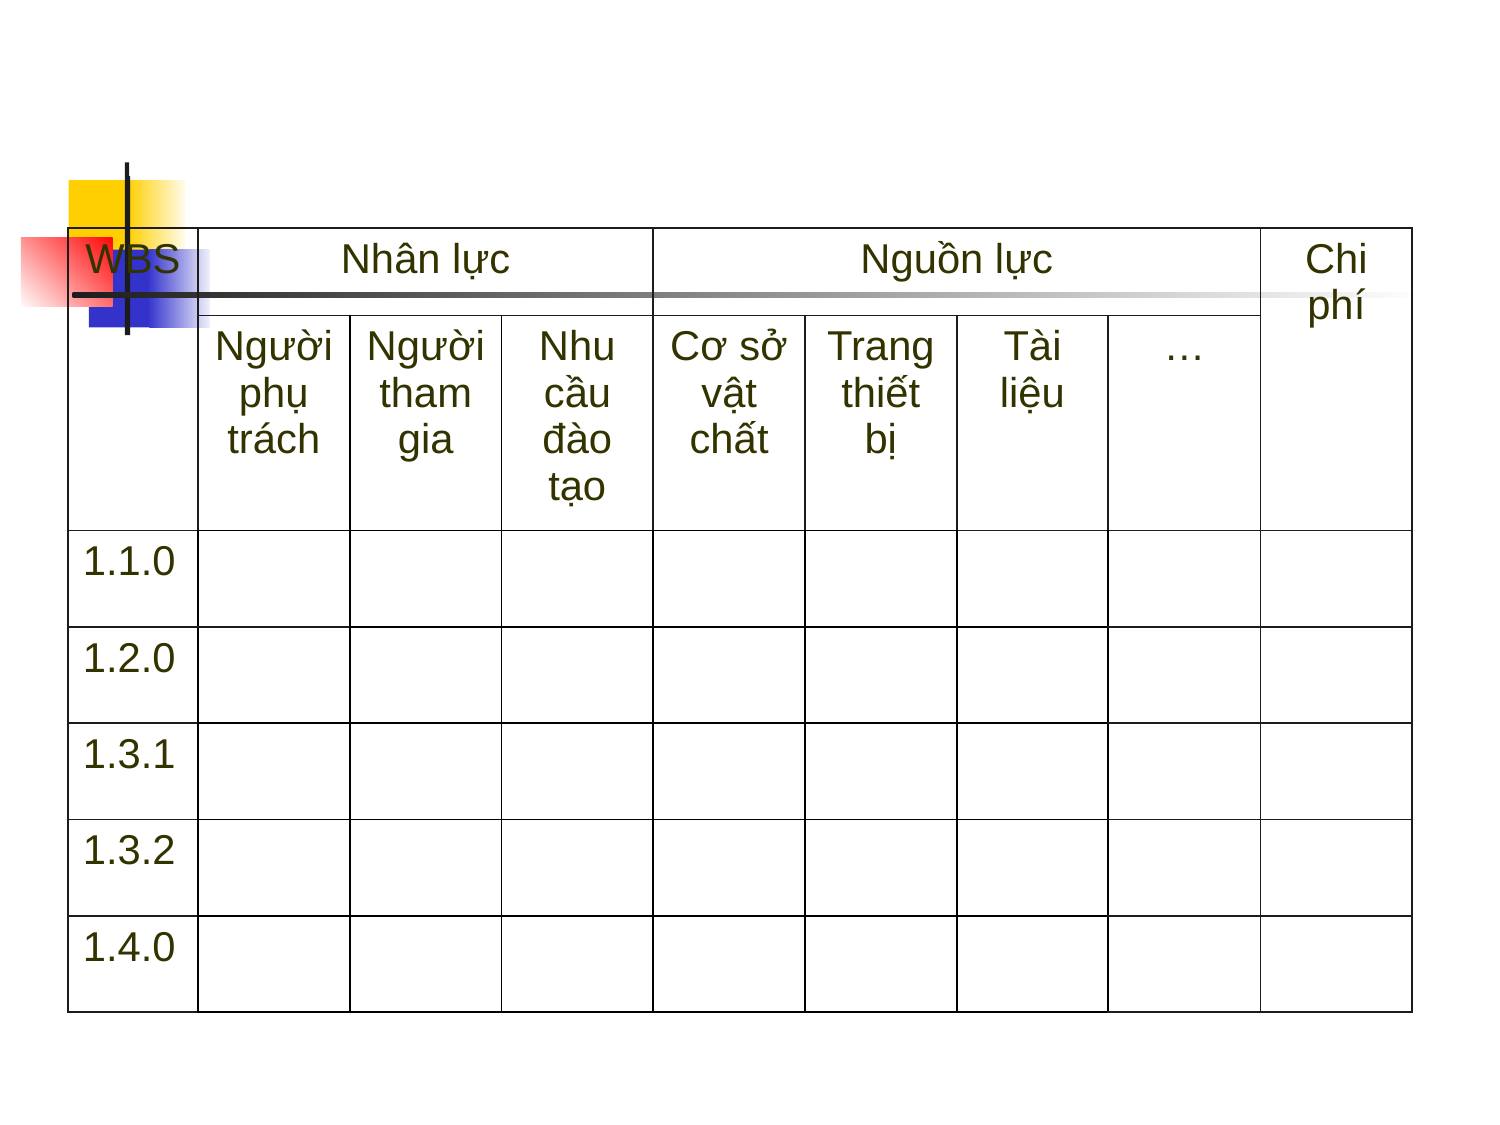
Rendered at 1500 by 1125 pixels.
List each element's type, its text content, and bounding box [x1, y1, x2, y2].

table_cell [654, 628, 804, 722]
table_cell [1261, 820, 1411, 915]
table_cell Người phụ trách [199, 316, 349, 530]
table_header Nguồn lực [654, 229, 1260, 315]
table_cell Nhu cầu đào tạo [502, 316, 652, 530]
table_cell [1109, 531, 1260, 626]
table_cell Cơ sở vật chất [654, 316, 804, 530]
table_cell [654, 820, 804, 915]
table_cell [654, 531, 804, 626]
table_cell [1109, 724, 1260, 819]
table_cell 1.4.0 [69, 917, 197, 1011]
table_cell [1109, 820, 1260, 915]
table_cell [502, 628, 652, 722]
table_cell [654, 917, 804, 1011]
table_cell [654, 724, 804, 819]
table_cell [199, 820, 349, 915]
table_cell [502, 820, 652, 915]
table_cell [1261, 628, 1411, 722]
table_cell [806, 917, 956, 1011]
title Mẫu kế hoạch sử dụng nguồn lực [57, 49, 1466, 201]
table_cell [1109, 628, 1260, 722]
table_cell [1261, 724, 1411, 819]
table_header Chi phí [1261, 229, 1411, 530]
table_cell [958, 724, 1107, 819]
table_cell [199, 628, 349, 722]
table_cell [351, 531, 501, 626]
table_cell [958, 820, 1107, 915]
table_cell [199, 917, 349, 1011]
table_cell Trang thiết bị [806, 316, 956, 530]
table_cell [1261, 531, 1411, 626]
table_cell … [1109, 316, 1260, 530]
table_cell [502, 531, 652, 626]
table_cell 1.3.1 [69, 724, 197, 819]
table_cell [199, 724, 349, 819]
table_cell [502, 724, 652, 819]
table_cell [502, 917, 652, 1011]
table_cell [806, 531, 956, 626]
table_header WBS [69, 229, 197, 530]
table_cell [351, 628, 501, 722]
table_cell Người tham gia [351, 316, 501, 530]
table_cell 1.1.0 [69, 531, 197, 626]
table_cell [806, 820, 956, 915]
table_cell [351, 917, 501, 1011]
table_cell [1261, 917, 1411, 1011]
table_cell 1.3.2 [69, 820, 197, 915]
table_cell [351, 820, 501, 915]
table_cell 1.2.0 [69, 628, 197, 722]
table_cell [958, 917, 1107, 1011]
table_header Nhân lực [199, 229, 652, 315]
table_cell [199, 531, 349, 626]
table_cell [958, 628, 1107, 722]
table_cell [1109, 917, 1260, 1011]
table_cell Tài liệu [958, 316, 1107, 530]
table_cell [806, 628, 956, 722]
table_cell [958, 531, 1107, 626]
table_cell [806, 724, 956, 819]
table_cell [351, 724, 501, 819]
